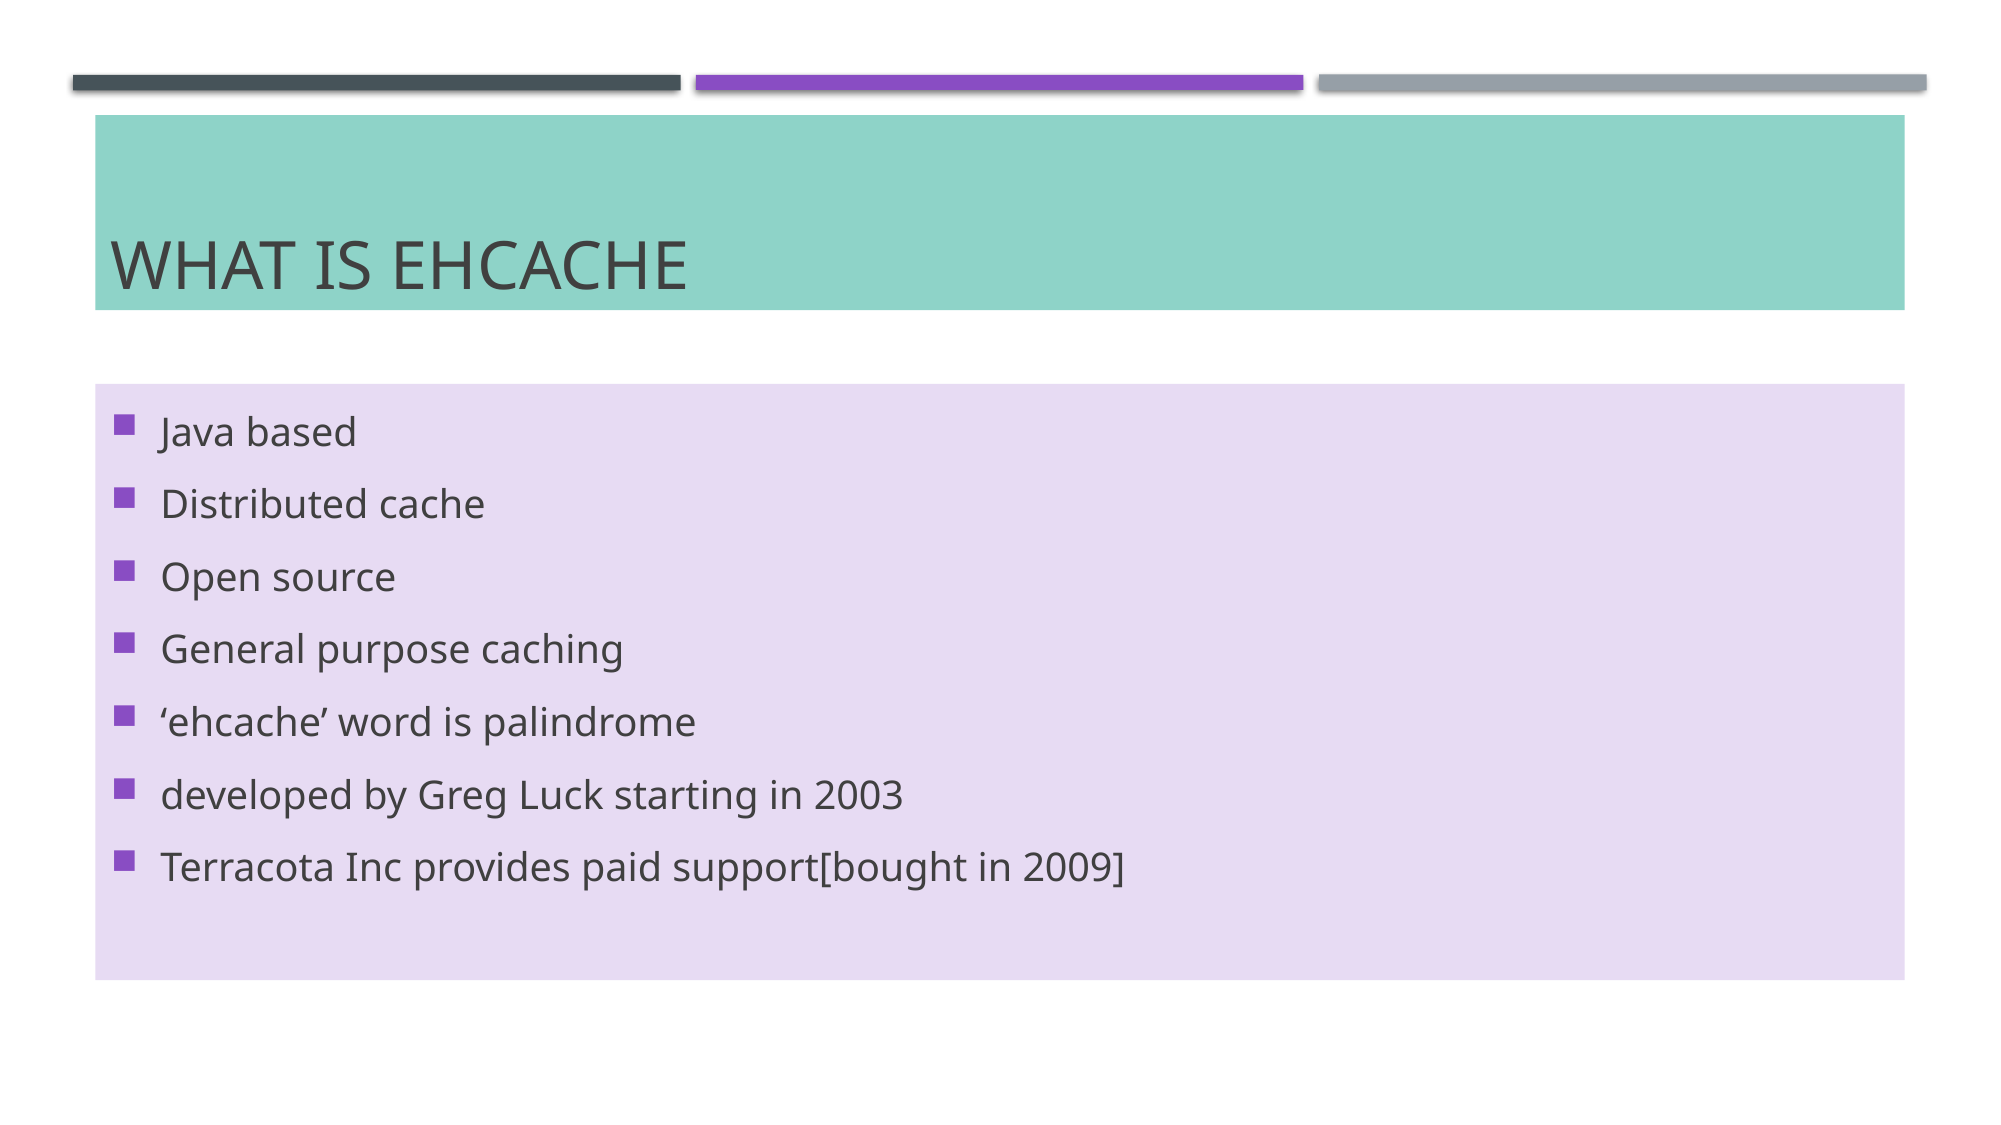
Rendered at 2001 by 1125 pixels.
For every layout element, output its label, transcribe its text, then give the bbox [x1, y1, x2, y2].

list Java based Distributed cache Open source General purpose caching ‘ehcache’ word is palindrome developed by Greg Luck starting in 2003 Terracota Inc provides paid support[bought in 2009] [95, 383, 1905, 981]
title What is ehcache [95, 115, 1905, 311]
